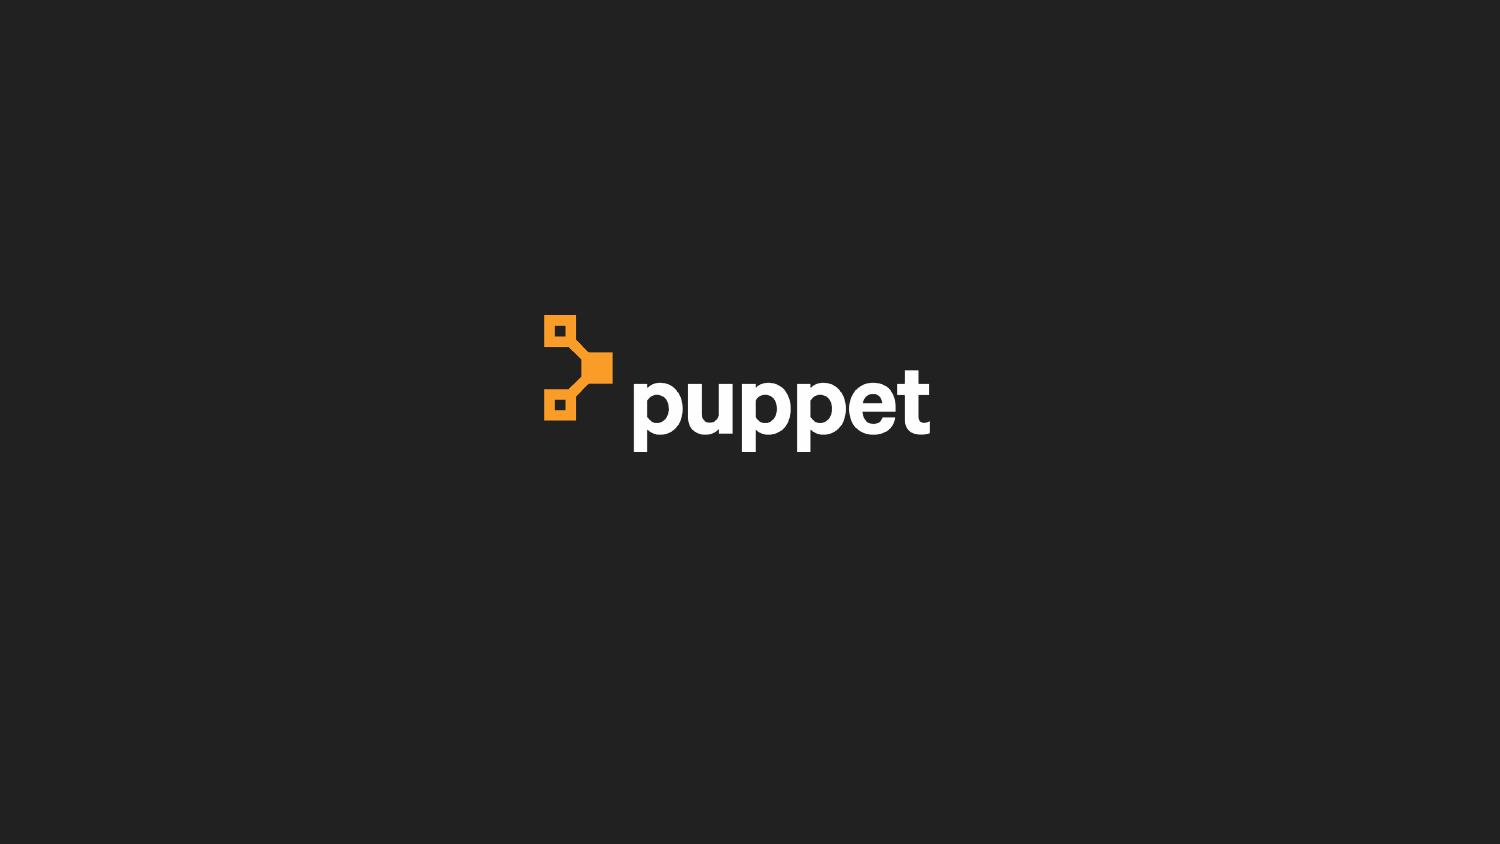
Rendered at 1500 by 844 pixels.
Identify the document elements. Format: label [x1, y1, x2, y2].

picture [544, 315, 930, 452]
